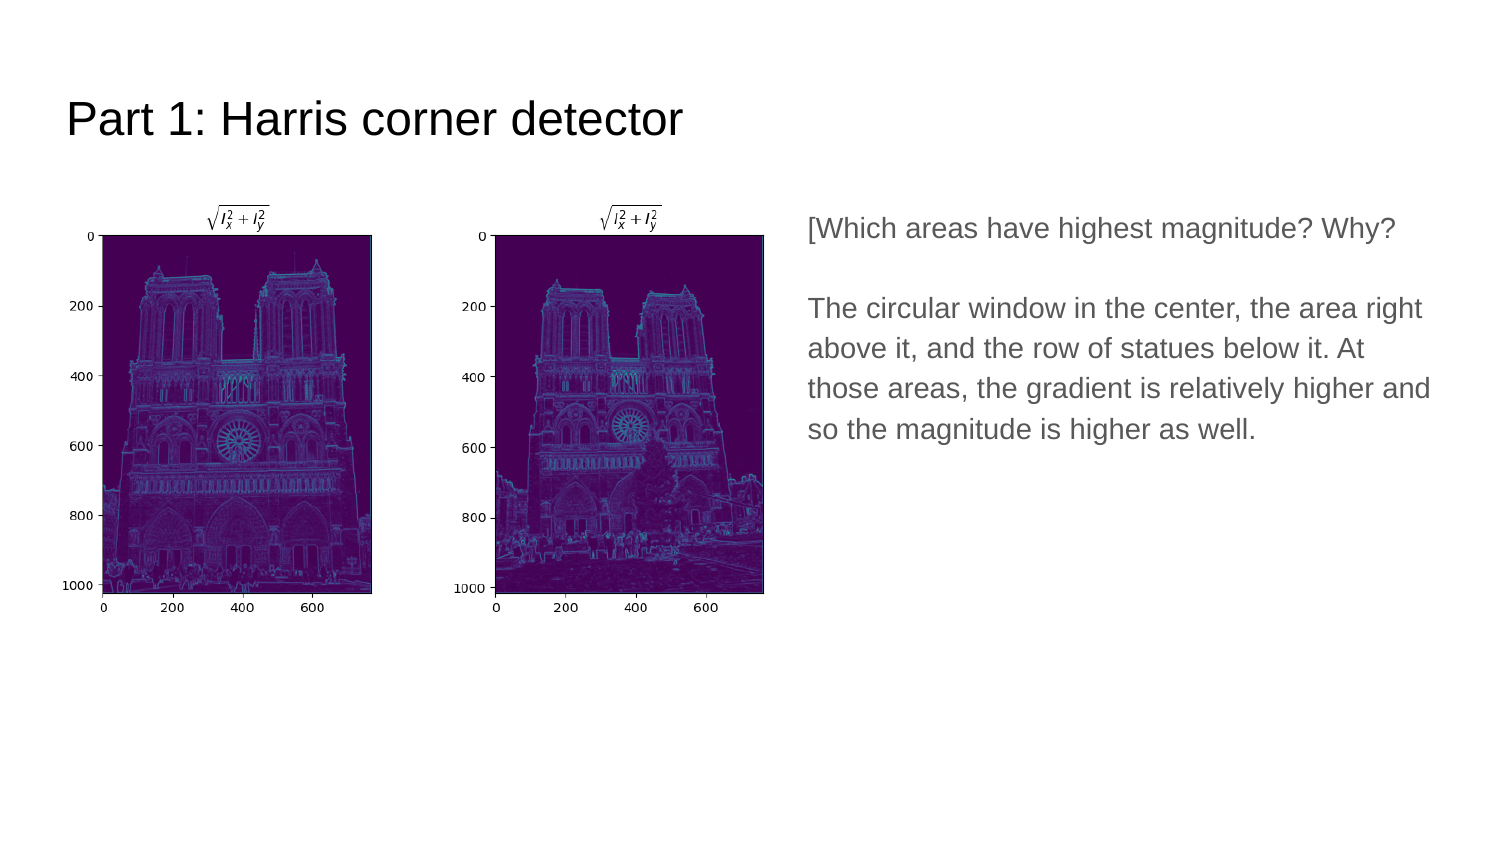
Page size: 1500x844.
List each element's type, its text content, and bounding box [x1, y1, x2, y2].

picture [50, 193, 771, 624]
title Part 1: Harris corner detector [50, 72, 1450, 168]
list [Which areas have highest magnitude? Why? The circular window in the center, the area right above it, and the row of statues below it. At those areas, the gradient is relatively higher and so the magnitude is higher as well. [792, 188, 1450, 750]
